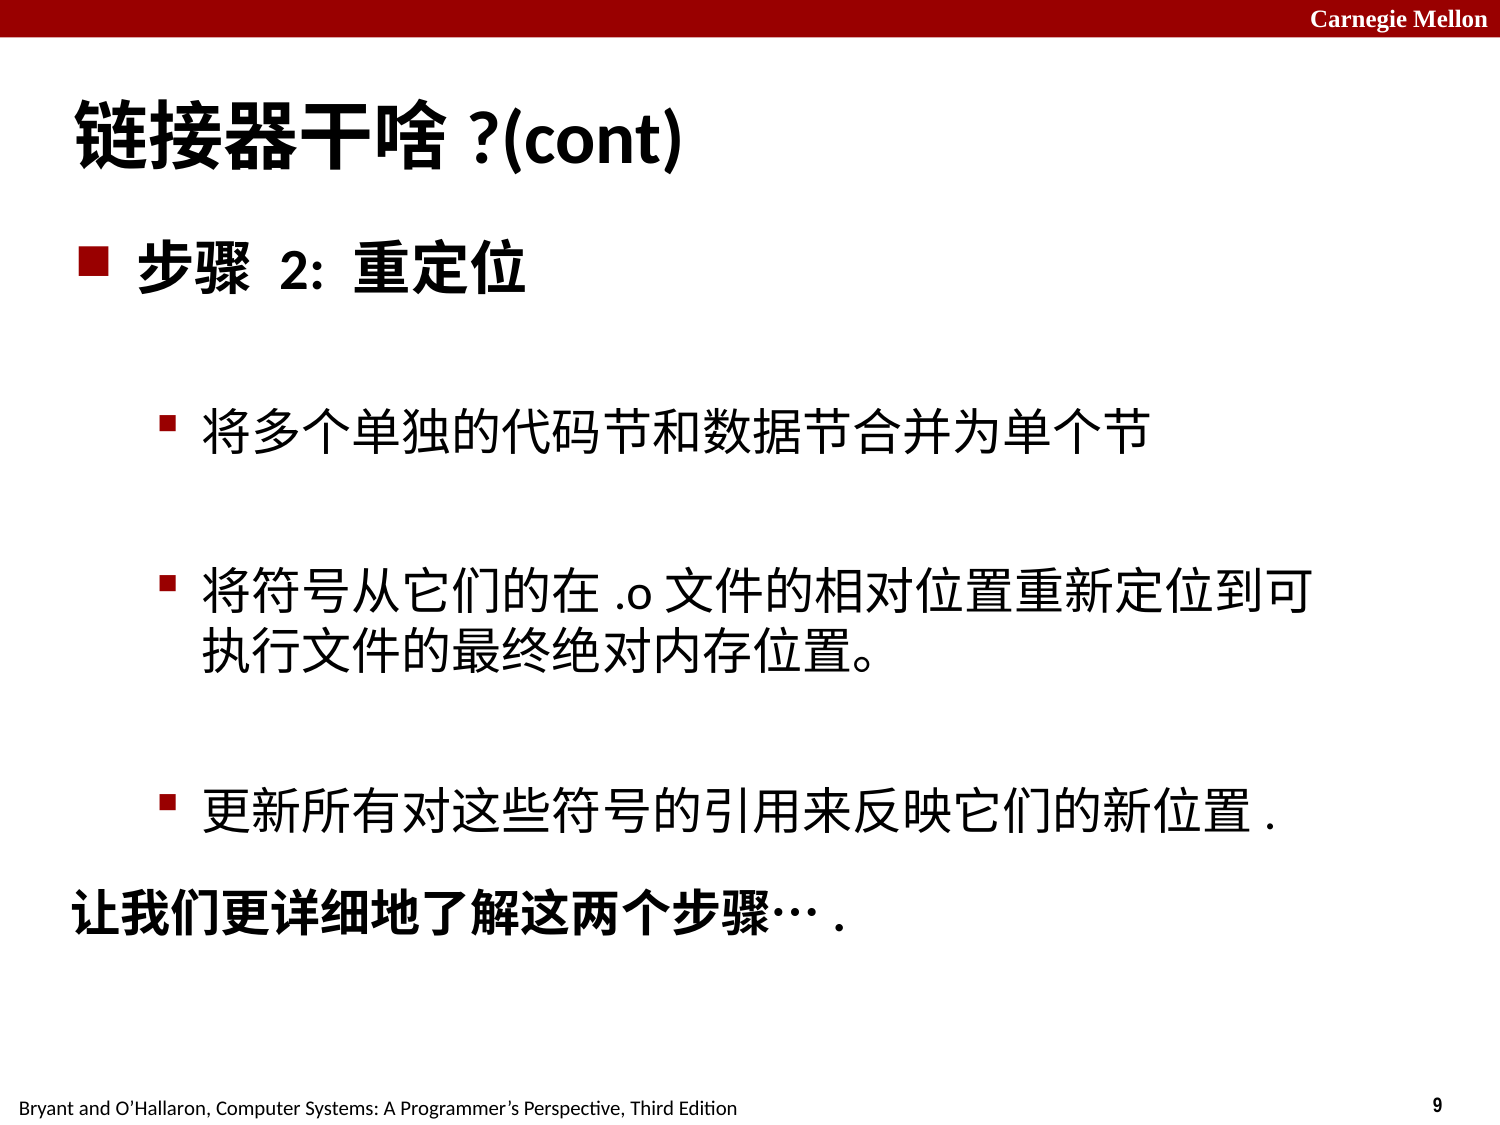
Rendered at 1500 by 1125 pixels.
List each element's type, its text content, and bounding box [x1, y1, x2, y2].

text_box 让我们更详细地了解这两个步骤…. [55, 874, 861, 950]
title 链接器干啥?(cont) [58, 71, 1305, 197]
list 步骤 2: 重定位 将多个单独的代码节和数据节合并为单个节 将符号从它们的在.o文件的相对位置重新定位到可执行文件的最终绝对内存位置。 更新所有对这些符号的引用来反映它们的新位置. [64, 223, 1361, 1040]
